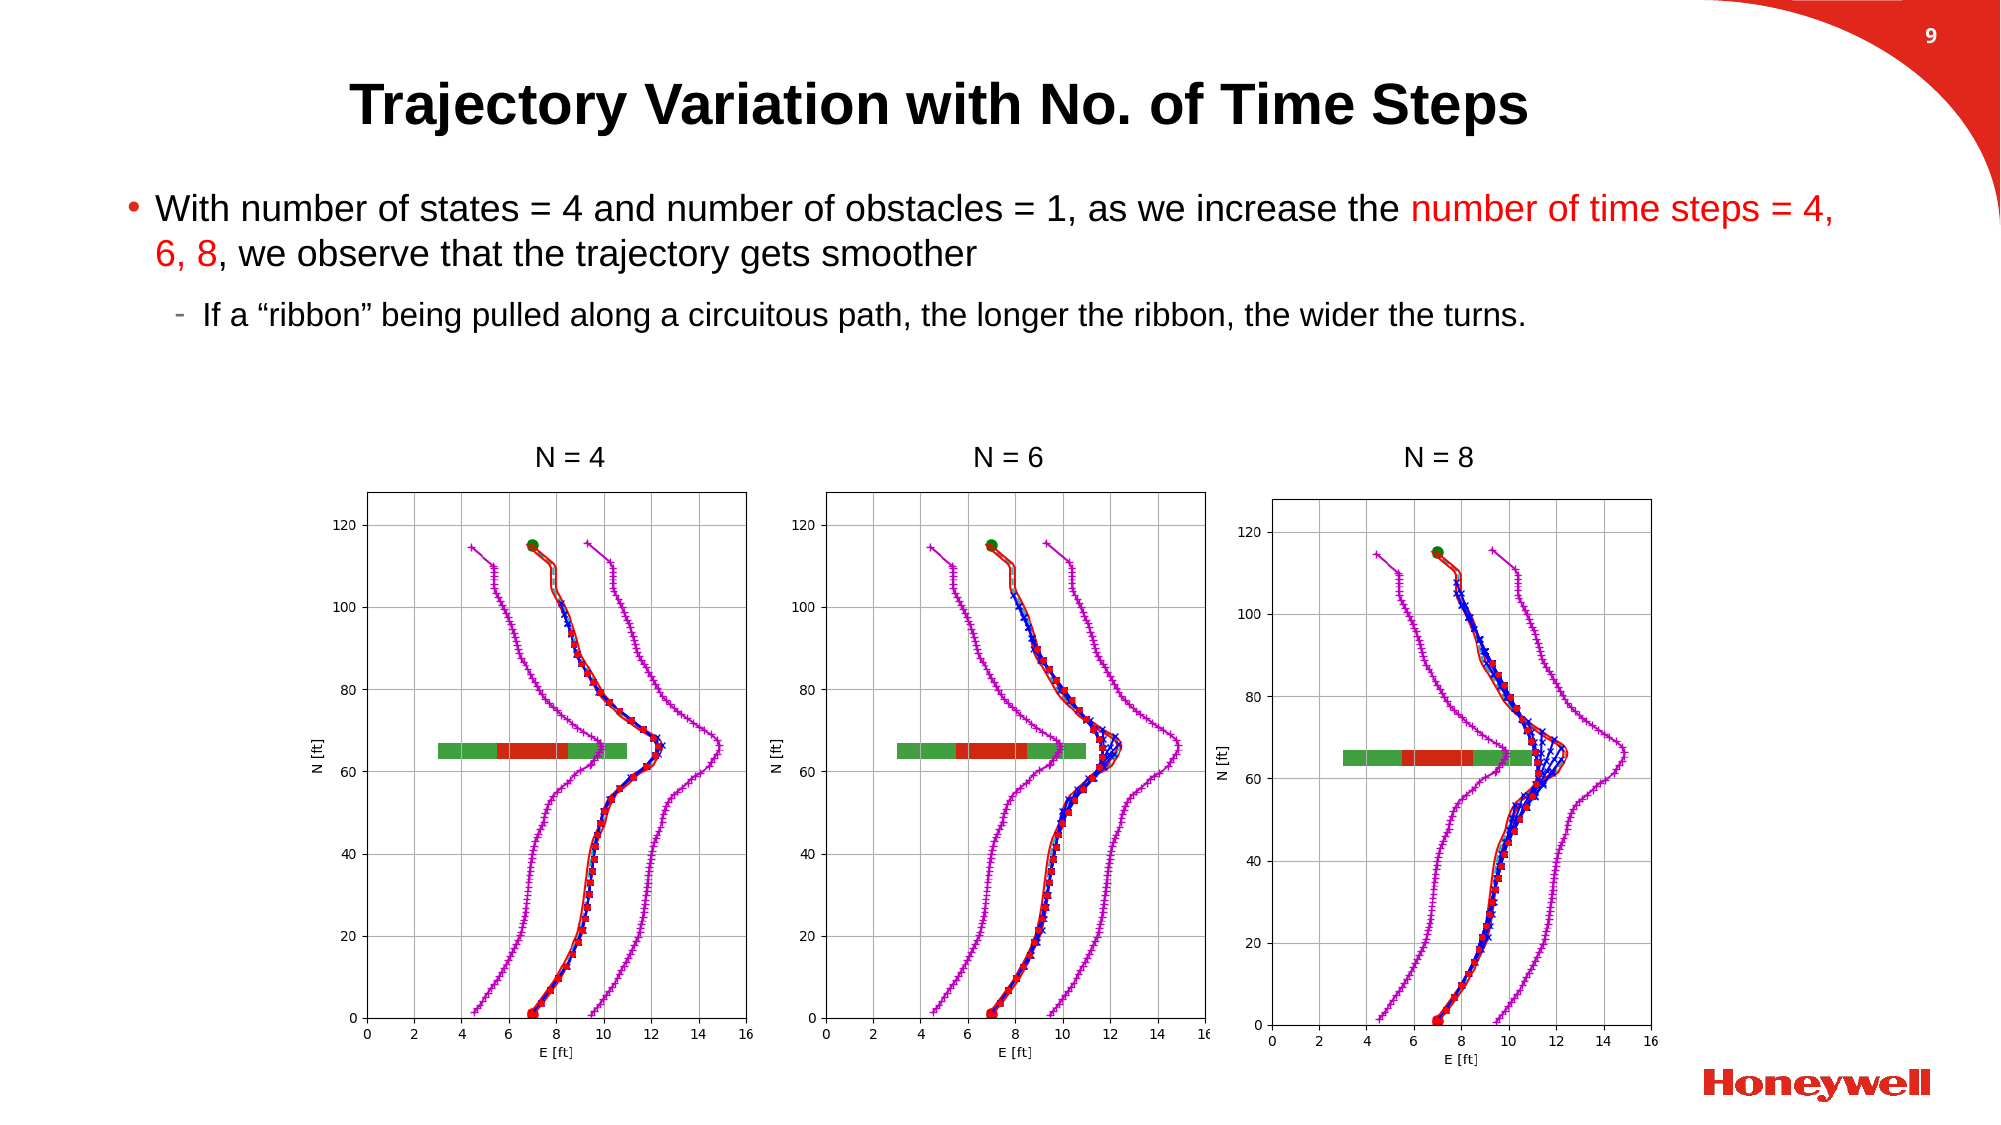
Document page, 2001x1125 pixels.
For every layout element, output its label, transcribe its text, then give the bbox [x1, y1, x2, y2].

title Trajectory Variation with No. of Time Steps [334, 58, 1683, 141]
picture [305, 409, 1699, 1100]
picture [1704, 1069, 1930, 1102]
slide_number 8 [1910, 0, 2000, 79]
list With number of states = 4 and number of obstacles = 1, as we increase the number of time steps = 4, 6, 8, we observe that the trajectory gets smoother If a “ribbon” being pulled along a circuitous path, the longer the ribbon, the wider the turns. [112, 176, 1863, 1048]
